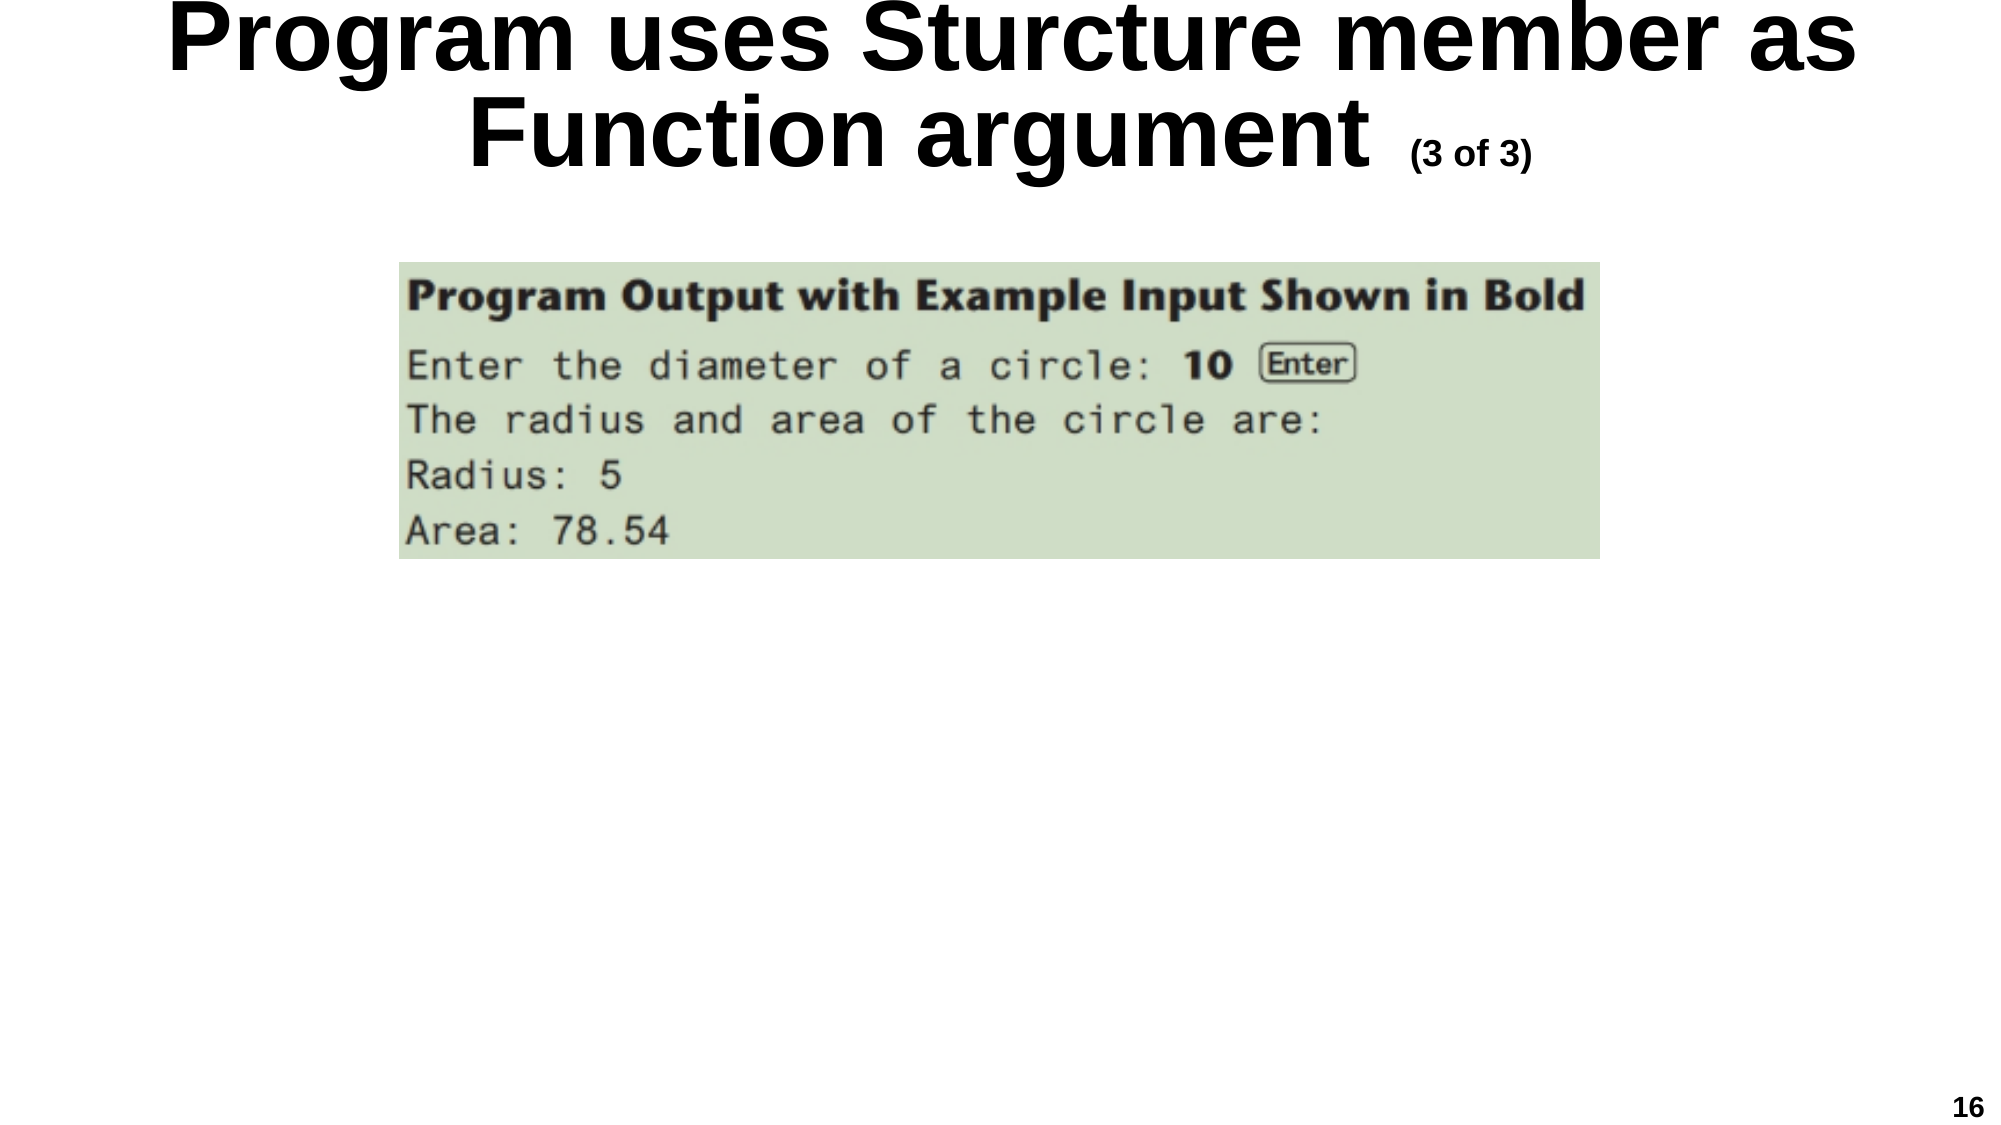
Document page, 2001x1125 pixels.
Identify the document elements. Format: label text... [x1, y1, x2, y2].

slide_number 16 [1909, 1087, 2000, 1125]
title Program uses Sturcture member as Function argument (3 of 3) [0, 0, 2000, 180]
picture [399, 262, 1601, 560]
